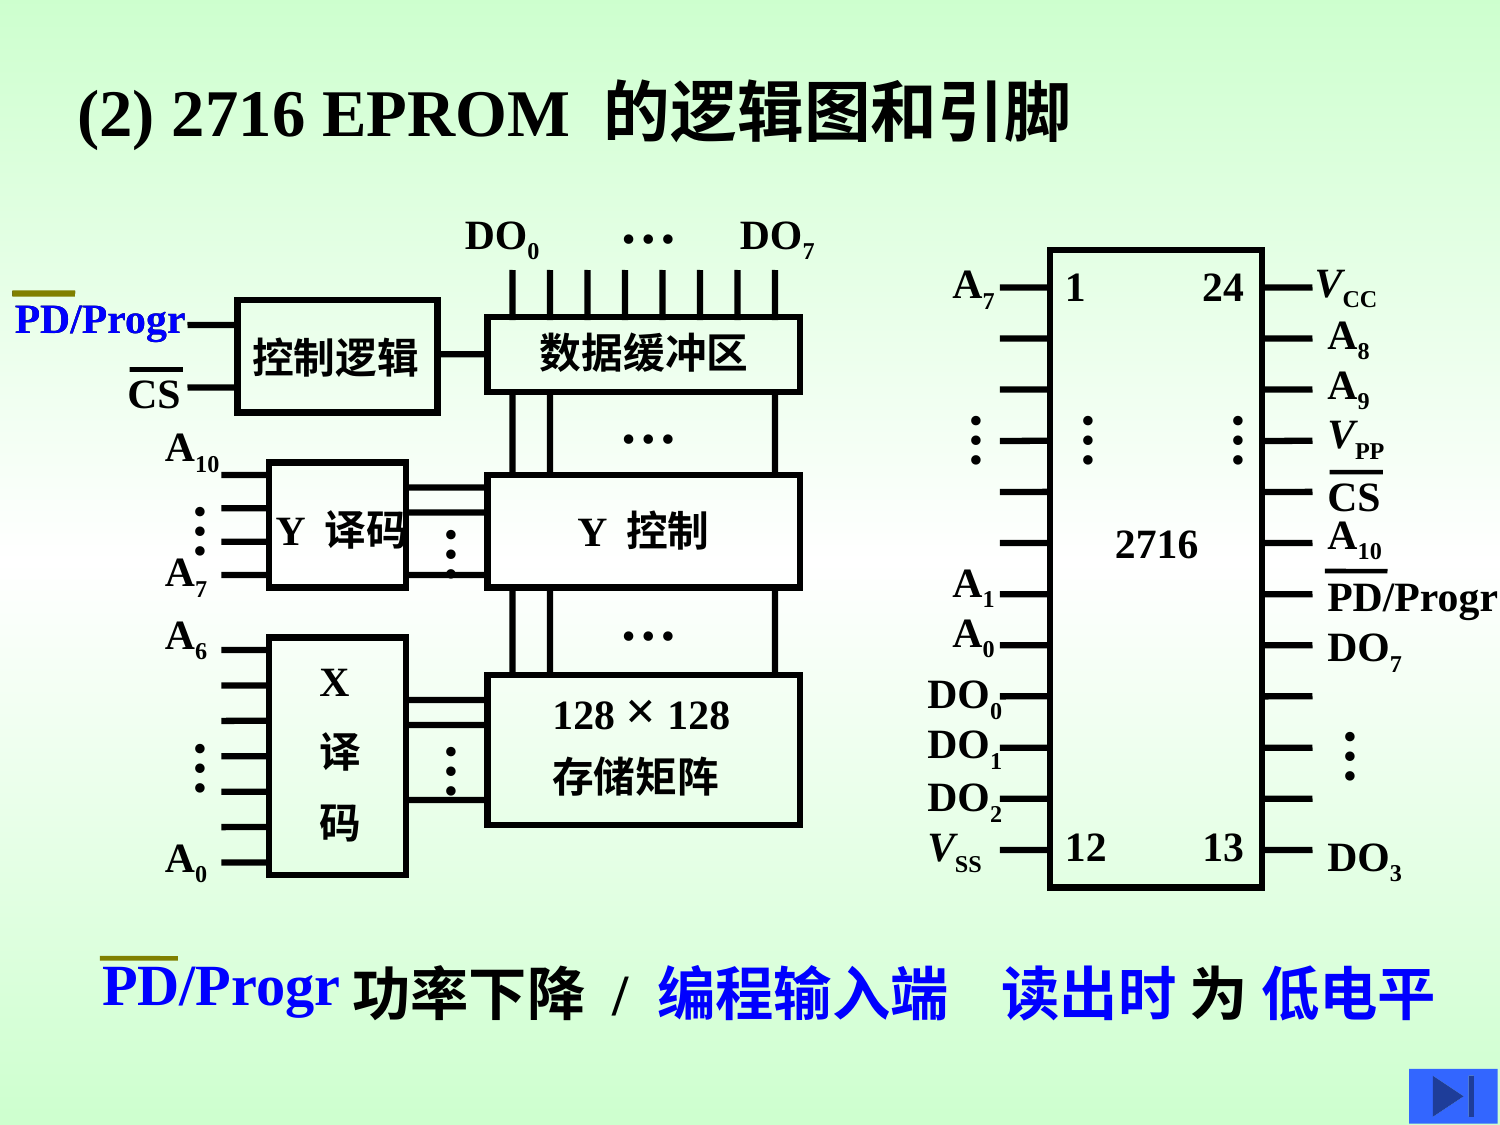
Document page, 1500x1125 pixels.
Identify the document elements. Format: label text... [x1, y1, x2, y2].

text_box [1409, 1068, 1498, 1124]
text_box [0, 177, 1500, 938]
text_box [0, 284, 250, 350]
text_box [87, 939, 1500, 1036]
text_box (2) 2716 EPROM 的逻辑图和引脚 [62, 62, 1213, 158]
